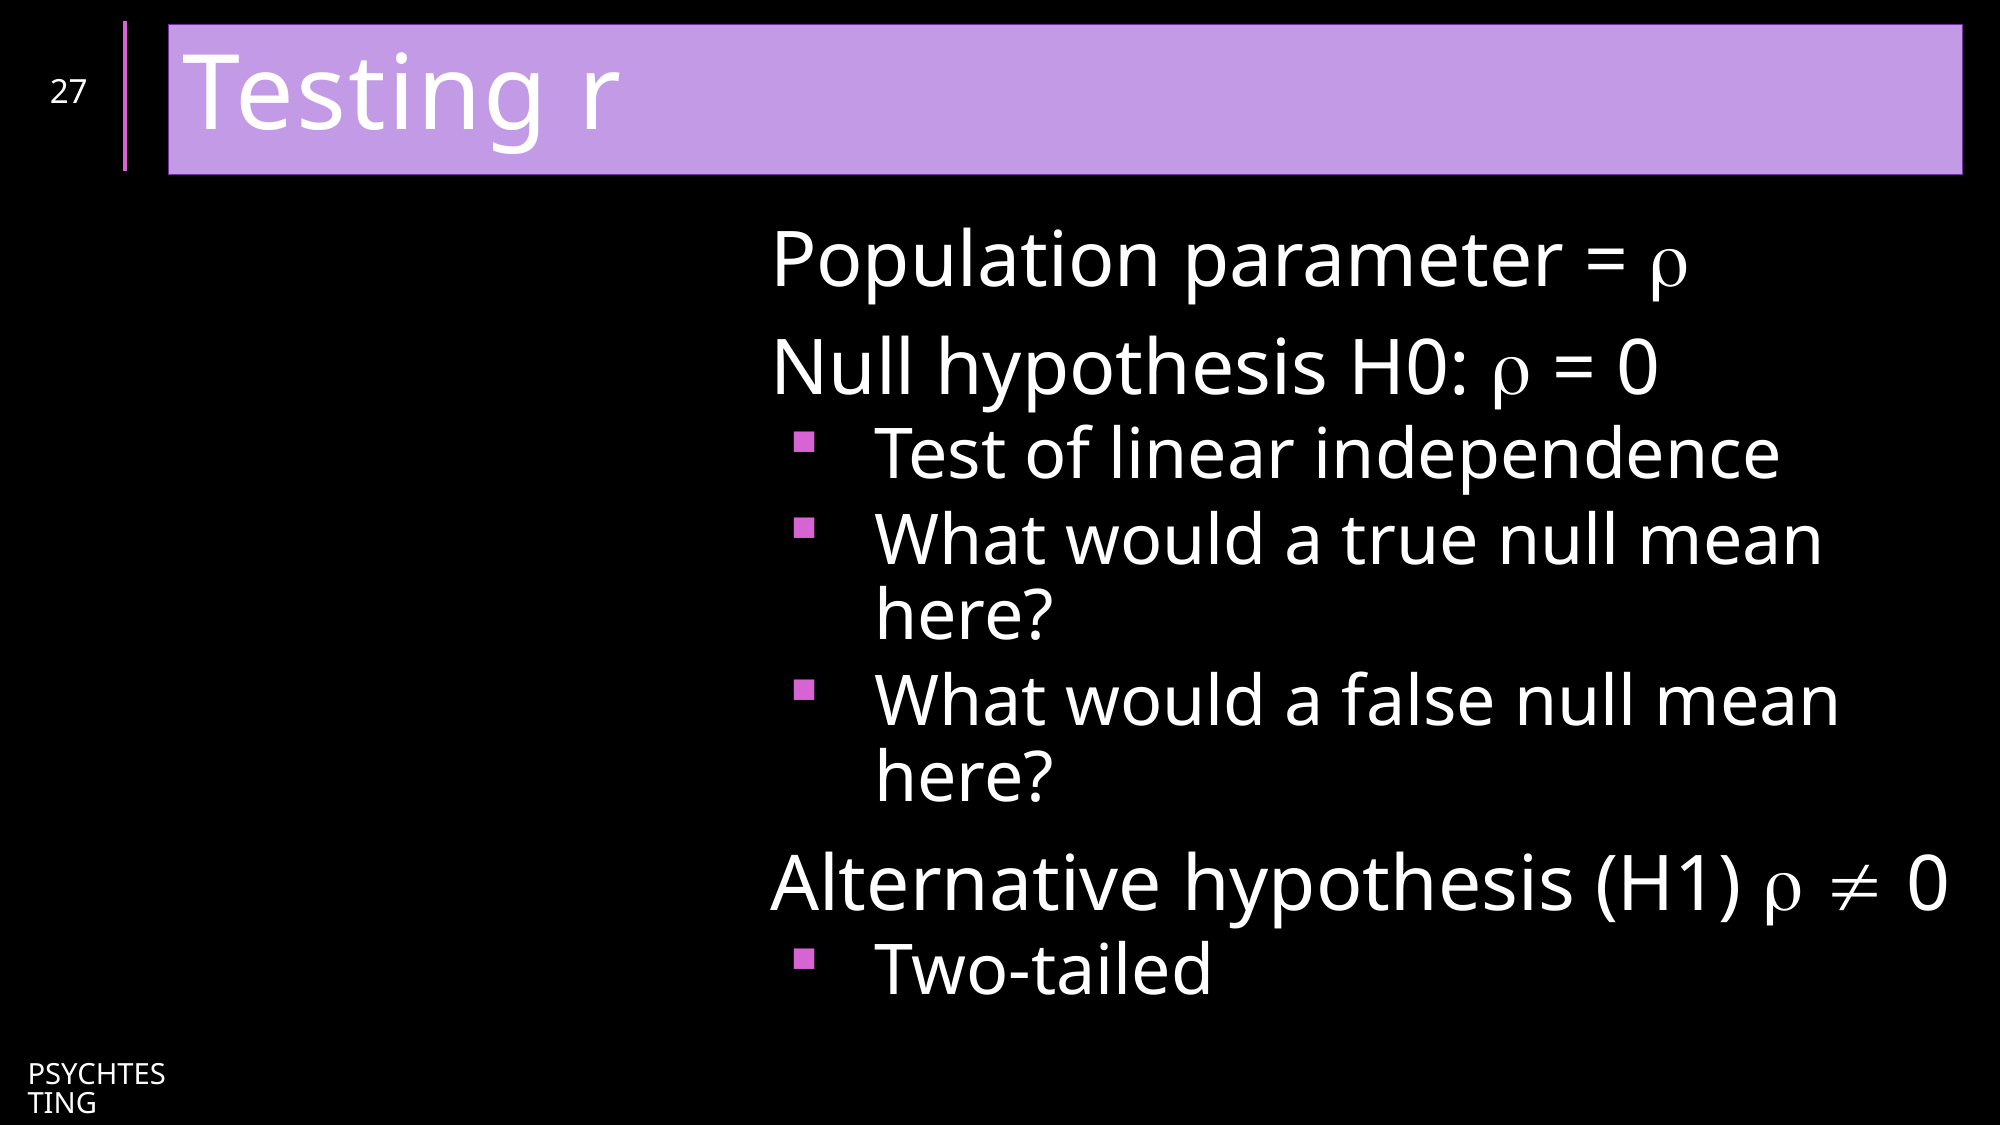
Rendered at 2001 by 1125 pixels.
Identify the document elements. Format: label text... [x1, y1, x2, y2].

list Population parameter =  Null hypothesis H0:  = 0 Test of linear independence What would a true null mean here? What would a false null mean here? Alternative hypothesis (H1)   0 Two-tailed [762, 212, 1963, 1033]
slide_number 27 [24, 62, 113, 124]
footer PsychTesting [12, 1050, 188, 1100]
title Testing r [168, 24, 1963, 175]
